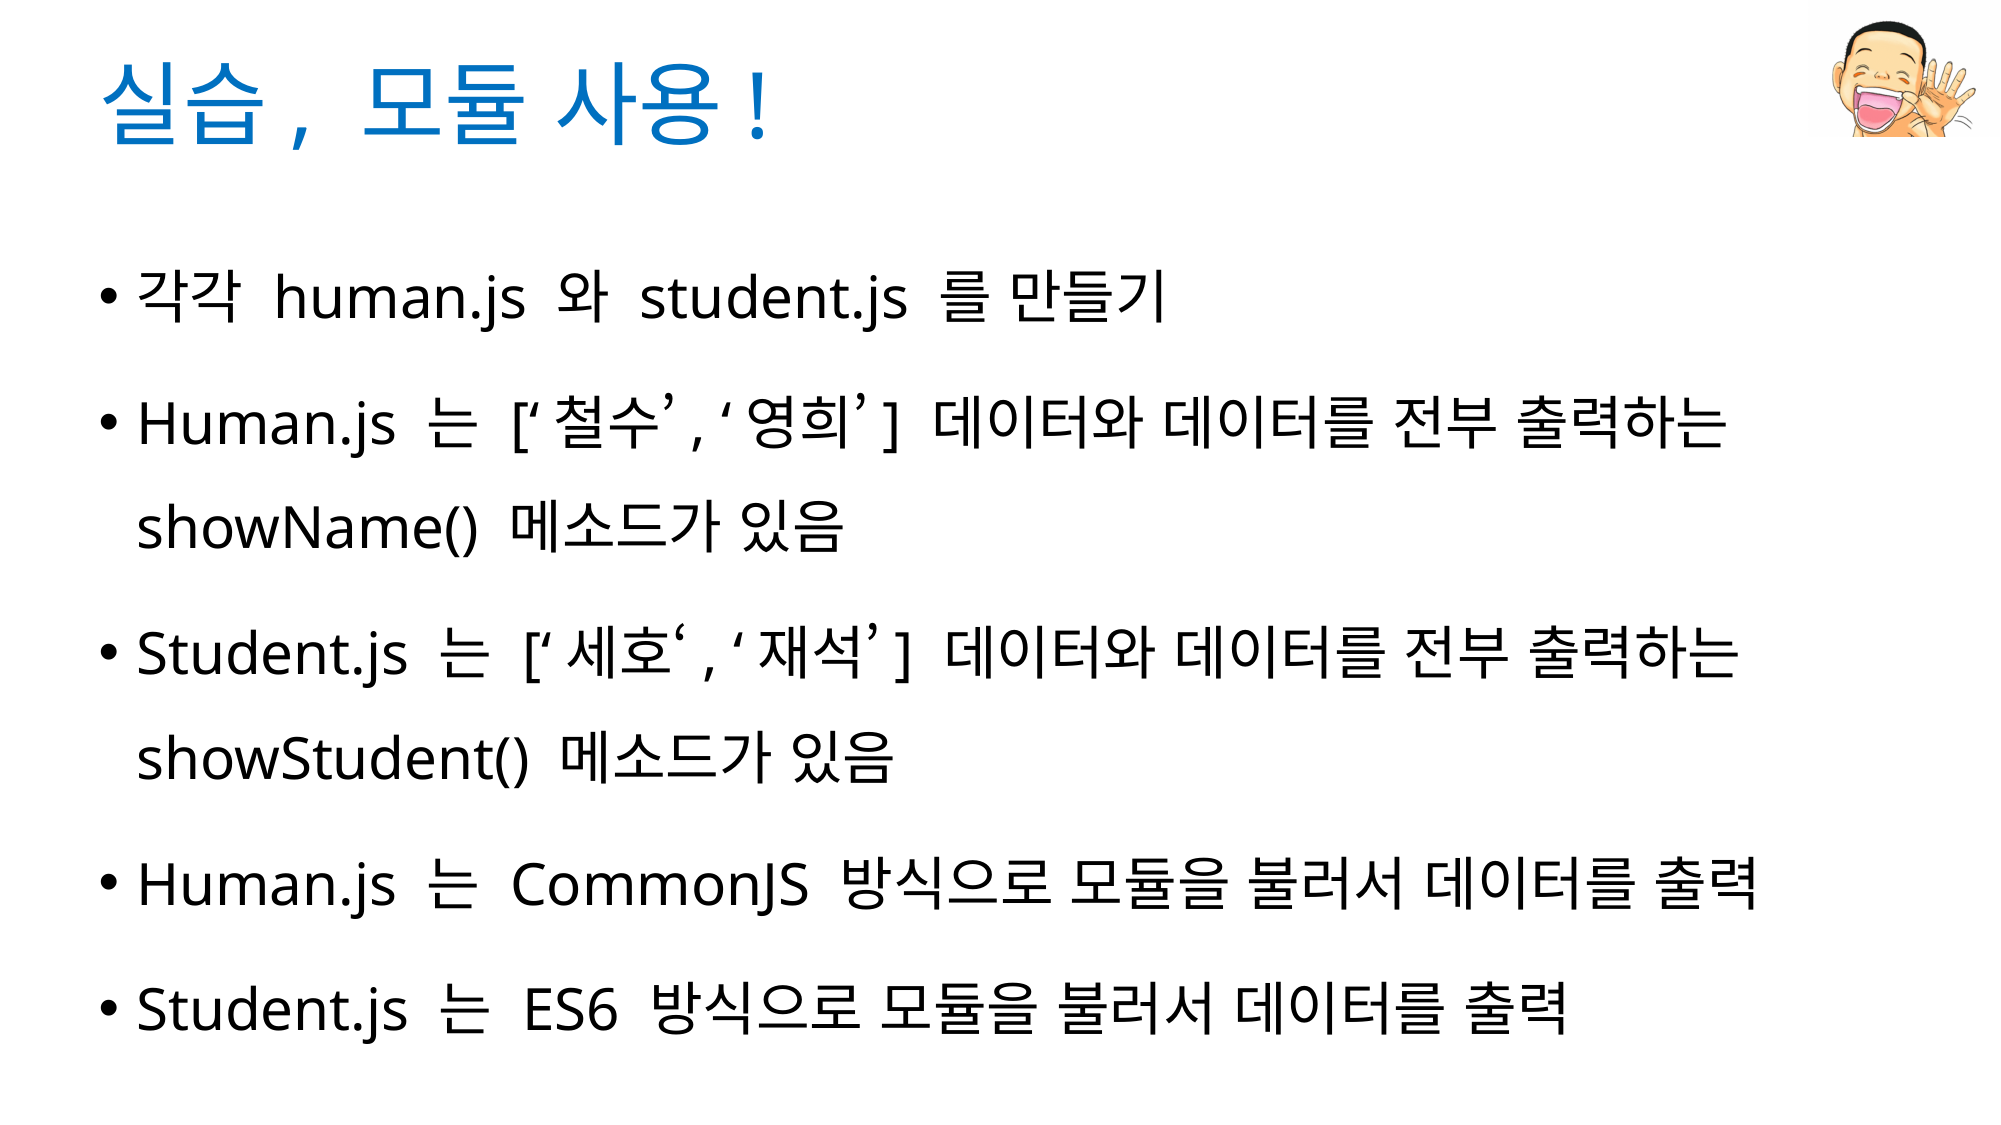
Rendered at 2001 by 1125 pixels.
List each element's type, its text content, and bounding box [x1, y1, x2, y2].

picture [1931, 0, 2000, 137]
title 실습, 모듈 사용! [83, 0, 1931, 217]
list 각각 human.js 와 student.js 를 만들기 Human.js 는 [‘철수’, ‘영희’] 데이터와 데이터를 전부 출력하는 showName() 메소드가 있음 Student.js 는 [‘세호‘, ‘재석’] 데이터와 데이터를 전부 출력하는 showStudent() 메소드가 있음 Human.js 는 CommonJS 방식으로 모듈을 불러서 데이터를 출력 Student.js 는 ES6 방식으로 모듈을 불러서 데이터를 출력 [83, 217, 1931, 1068]
